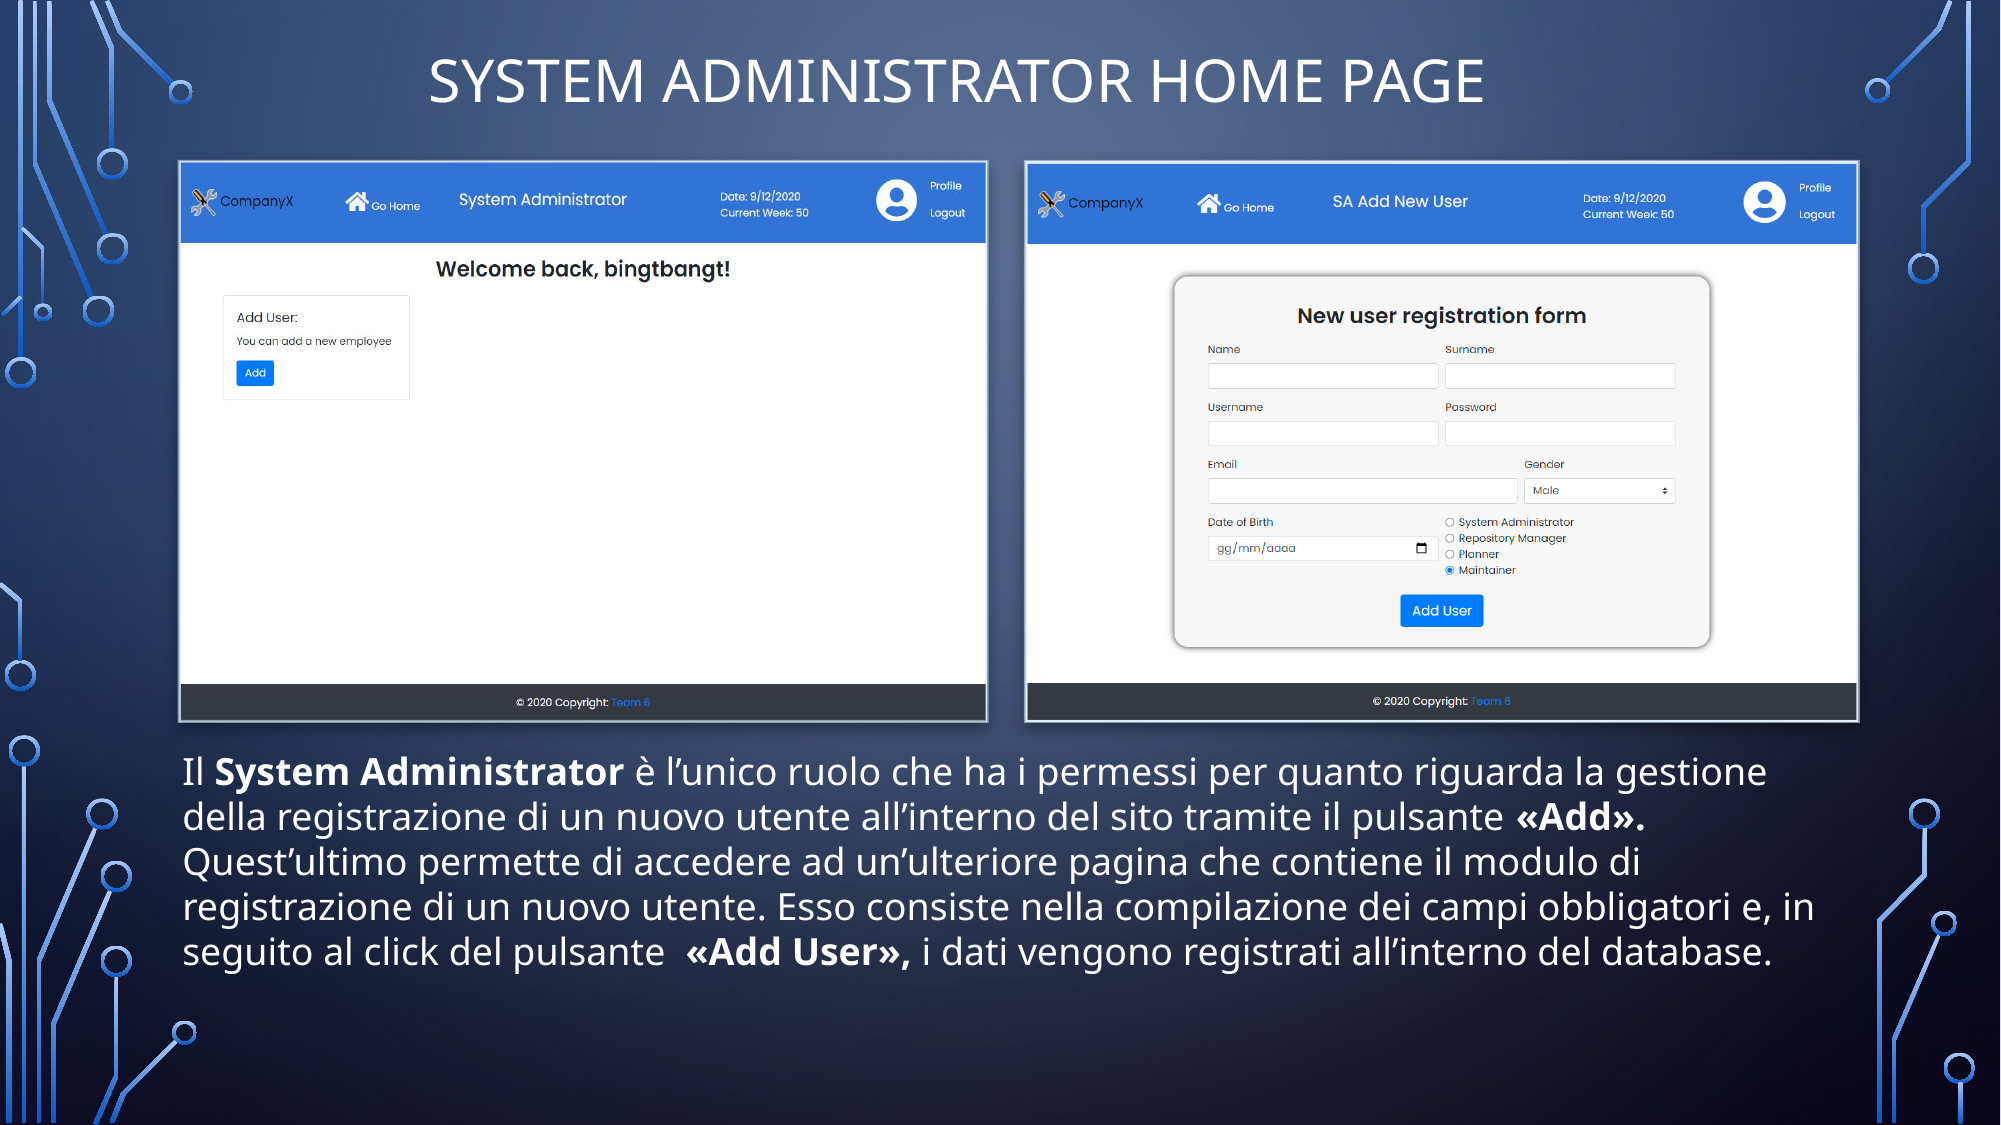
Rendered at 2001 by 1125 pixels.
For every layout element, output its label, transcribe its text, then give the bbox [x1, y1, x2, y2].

title System administrator home page [414, 24, 1736, 143]
picture [179, 161, 988, 722]
text_box Il System Administrator è l’unico ruolo che ha i permessi per quanto riguarda la gestione della registrazione di un nuovo utente all’interno del sito tramite il pulsante «Add». Quest’ultimo permette di accedere ad un’ulteriore pagina che contiene il modulo di registrazione di un nuovo utente. Esso consiste nella compilazione dei campi obbligatori e, in seguito al click del pulsante «Add User», i dati vengono registrati all’interno del database. [167, 740, 1859, 980]
picture [1025, 161, 1859, 722]
